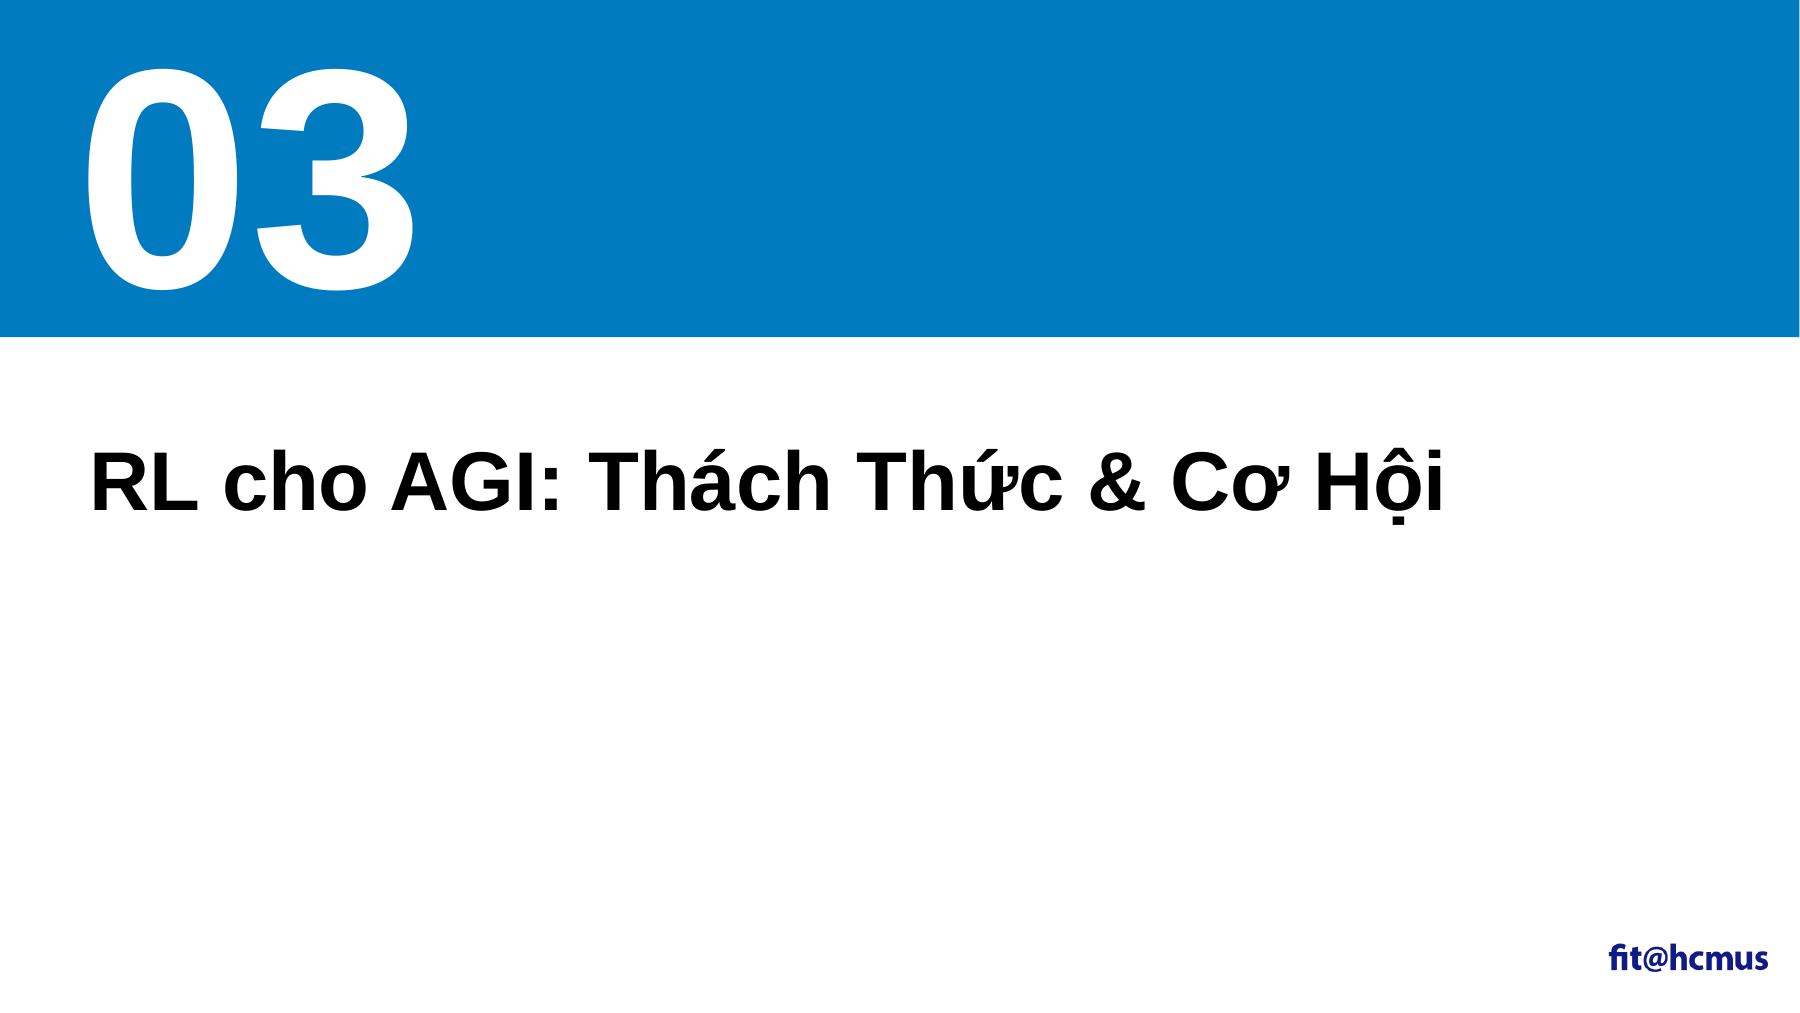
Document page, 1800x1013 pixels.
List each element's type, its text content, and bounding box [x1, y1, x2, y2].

picture [1597, 919, 1777, 994]
title 03 [76, 0, 439, 338]
list RL cho AGI: Thách Thức & Cơ Hội [89, 426, 1611, 902]
